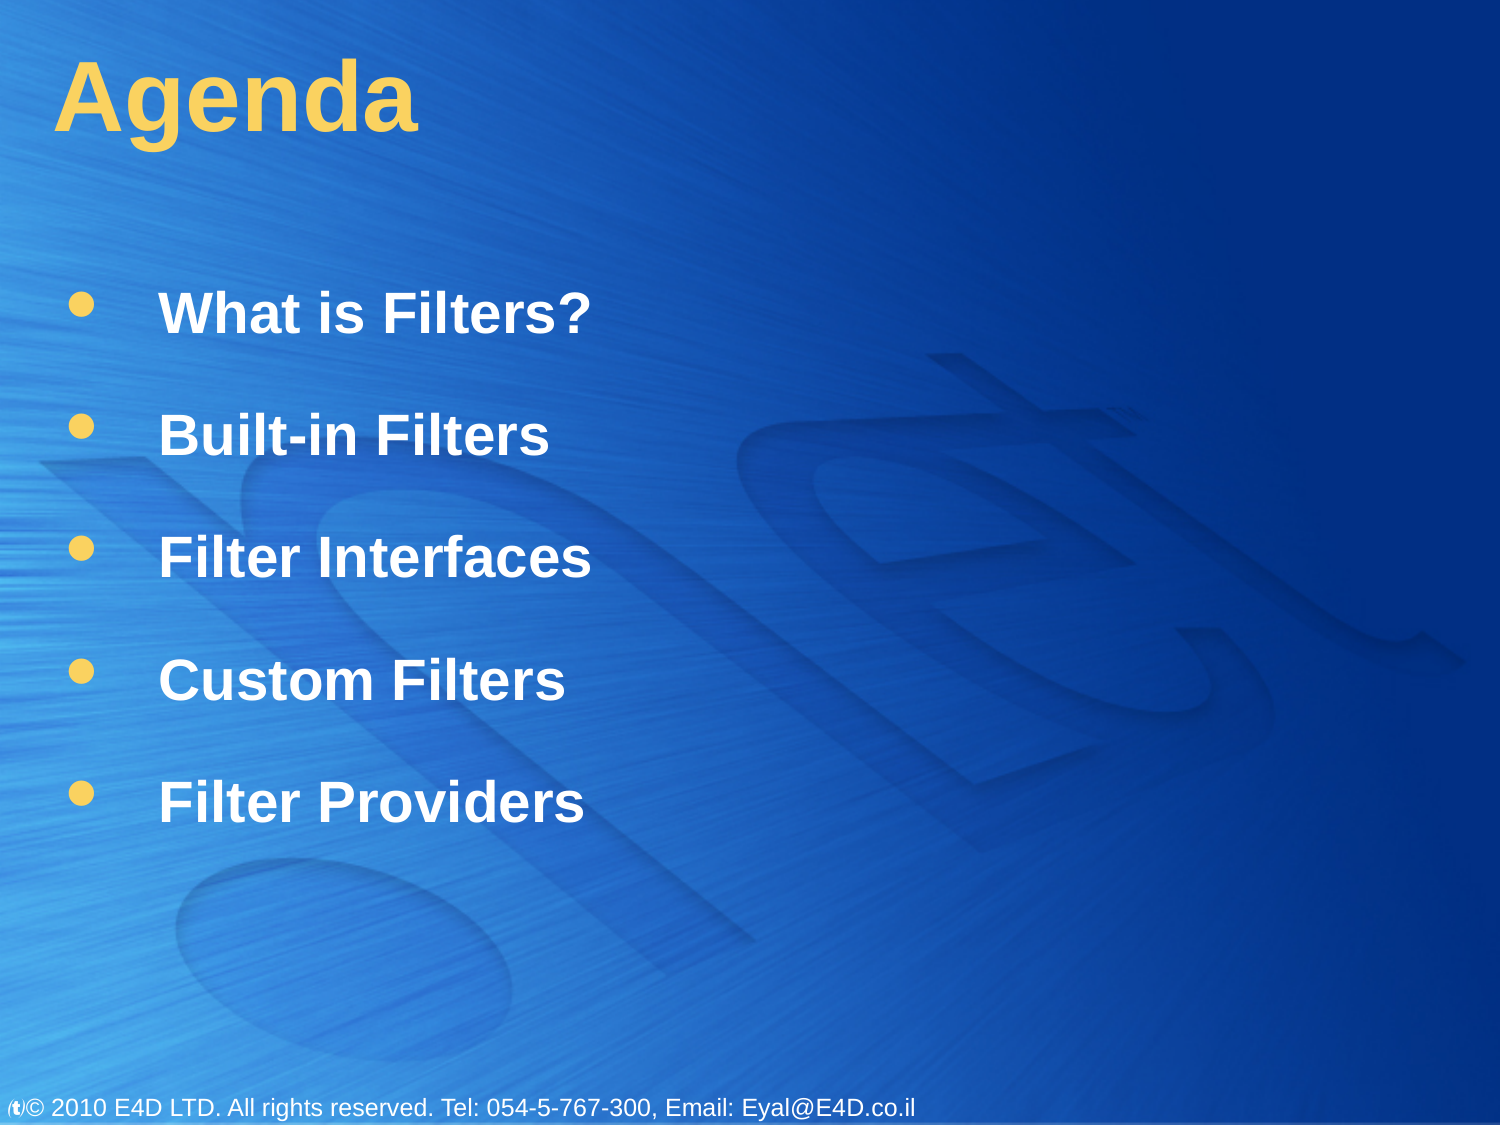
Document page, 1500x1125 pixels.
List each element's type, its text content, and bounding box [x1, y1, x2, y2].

title Agenda [37, 37, 1469, 161]
picture [0, 0, 1500, 1125]
list What is Filters? Built-in Filters Filter Interfaces Custom Filters Filter Providers [49, 231, 1471, 863]
